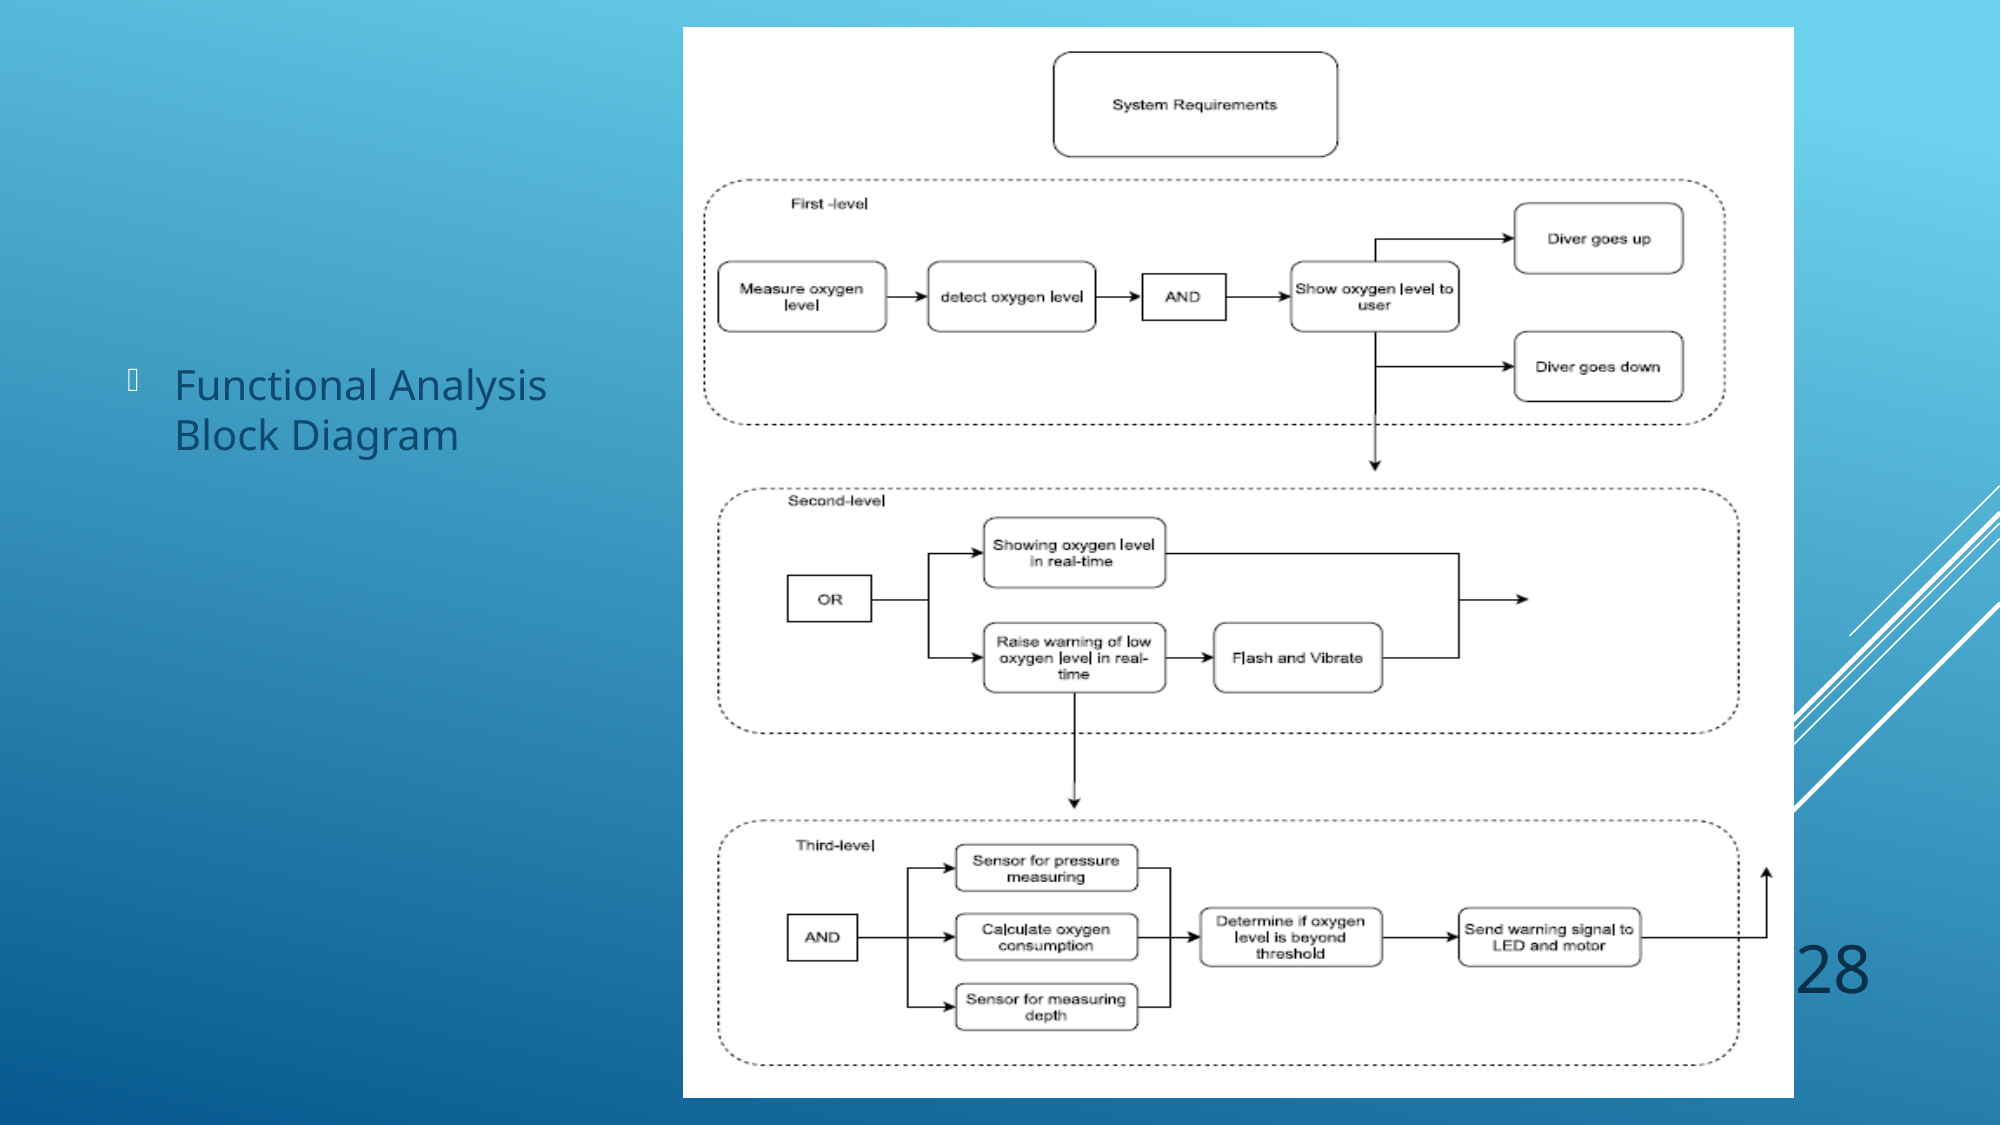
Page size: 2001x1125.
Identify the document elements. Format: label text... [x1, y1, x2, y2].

slide_number 28 [1794, 915, 1888, 1025]
list Functional Analysis Block Diagram [112, 112, 615, 706]
picture [683, 27, 1794, 1098]
